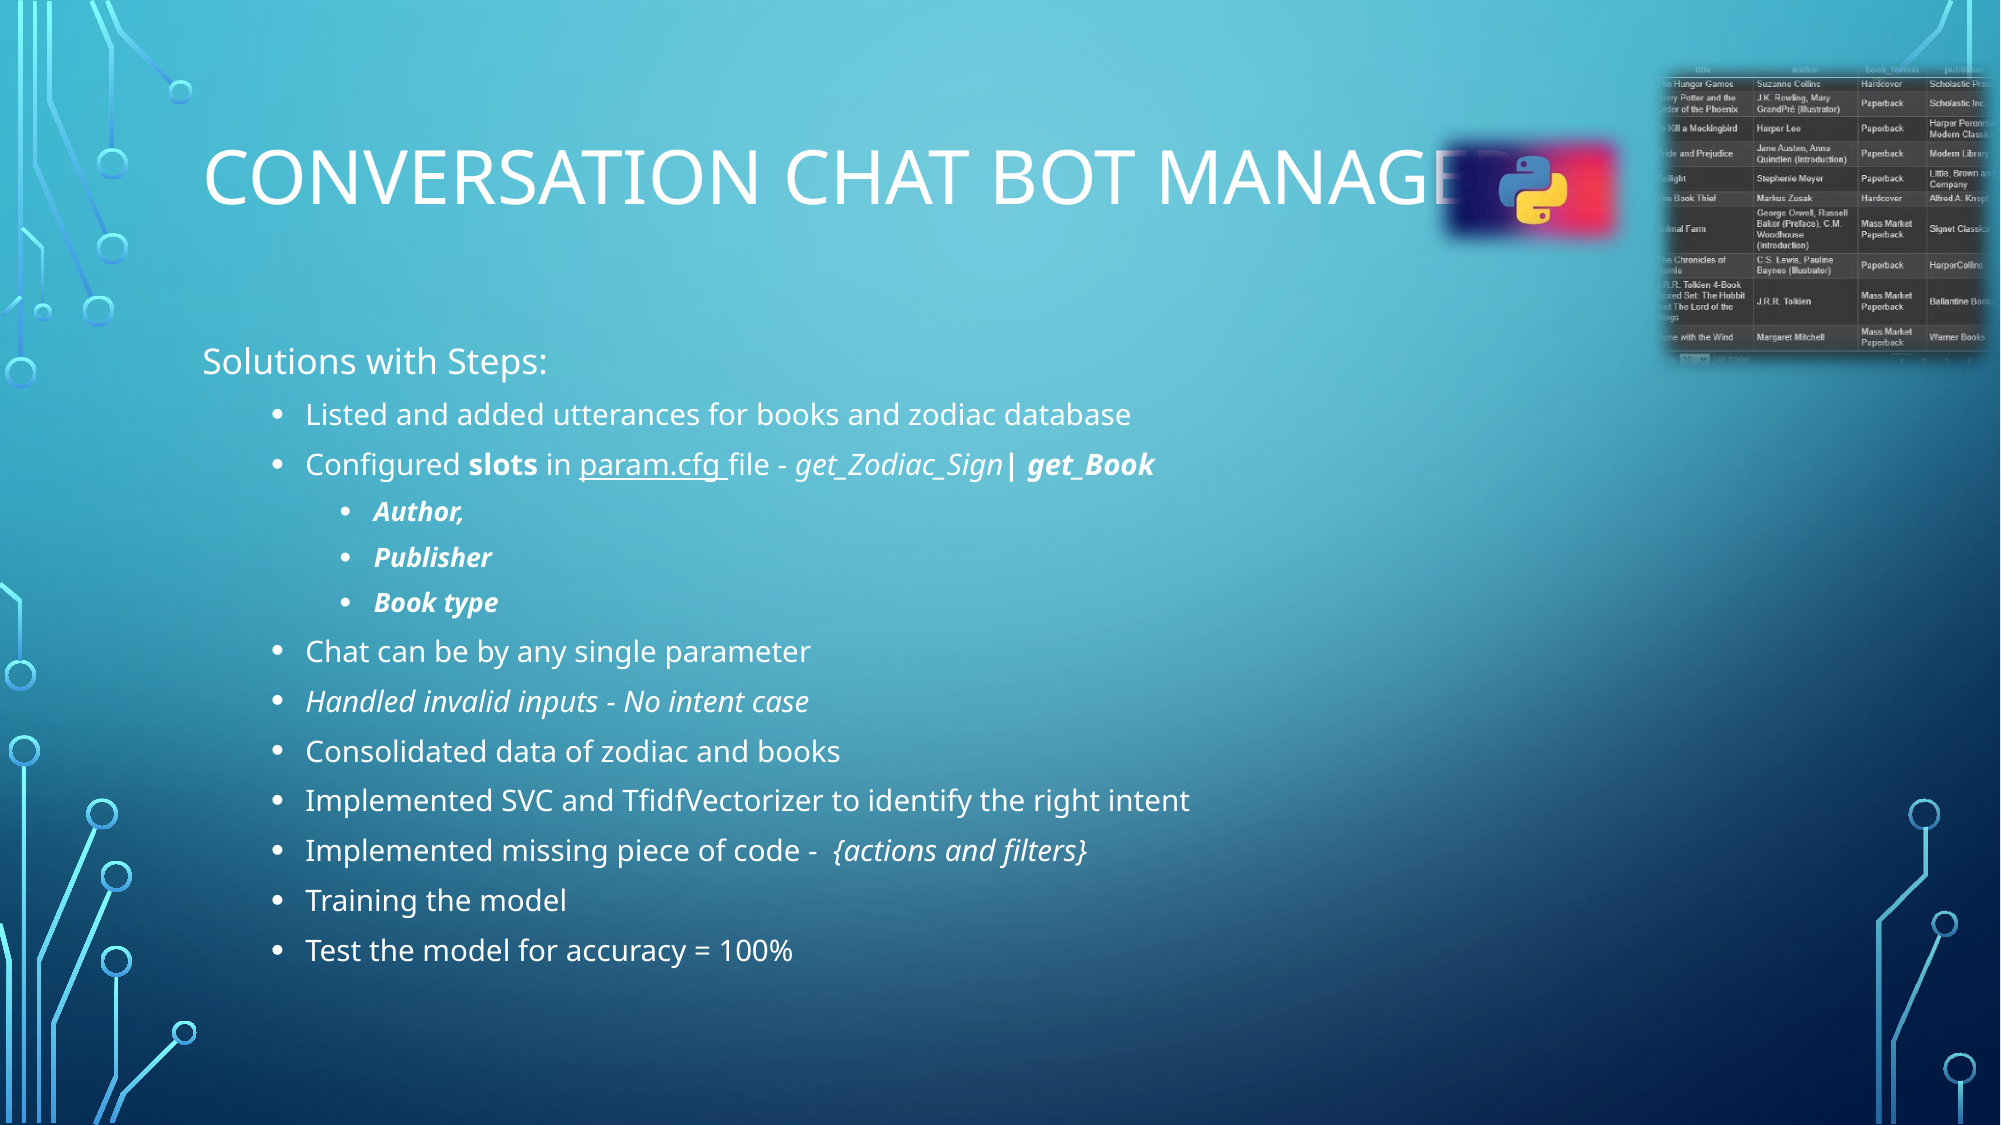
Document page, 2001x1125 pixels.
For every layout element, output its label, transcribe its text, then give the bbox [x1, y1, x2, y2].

picture [1652, 57, 2000, 371]
title Conversation Chat Bot Manager [187, 101, 1652, 259]
list Solutions with Steps: Listed and added utterances for books and zodiac database Configured slots in param.cfg file - get_Zodiac_Sign| get_Book Author, Publisher Book type Chat can be by any single parameter Handled invalid inputs - No intent case Consolidated data of zodiac and books Implemented SVC and TfidfVectorizer to identify the right intent Implemented missing piece of code - {actions and filters} Training the model Test the model for accuracy = 100% [187, 323, 1353, 977]
picture [1423, 121, 1638, 259]
